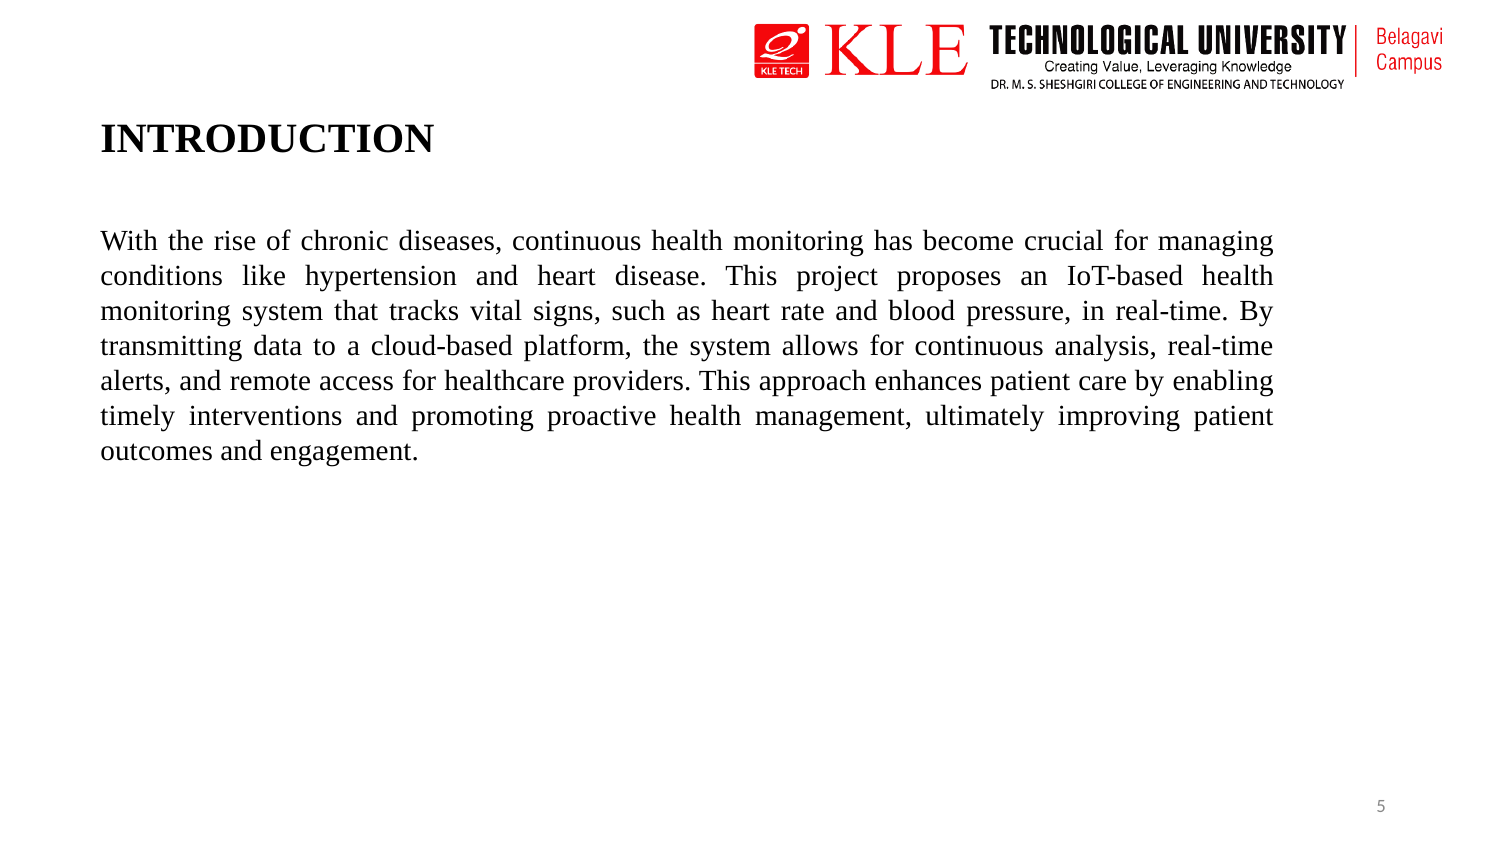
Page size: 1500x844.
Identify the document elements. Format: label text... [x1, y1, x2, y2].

picture [749, 16, 1452, 95]
text_box INTRODUCTION [85, 103, 701, 169]
text_box With the rise of chronic diseases, continuous health monitoring has become crucial for managing conditions like hypertension and heart disease. This project proposes an IoT-based health monitoring system that tracks vital signs, such as heart rate and blood pressure, in real-time. By transmitting data to a cloud-based platform, the system allows for continuous analysis, real-time alerts, and remote access for healthcare providers. This approach enhances patient care by enabling timely interventions and promoting proactive health management, ultimately improving patient outcomes and engagement. [85, 179, 1291, 544]
slide_number 5 [1059, 782, 1397, 827]
